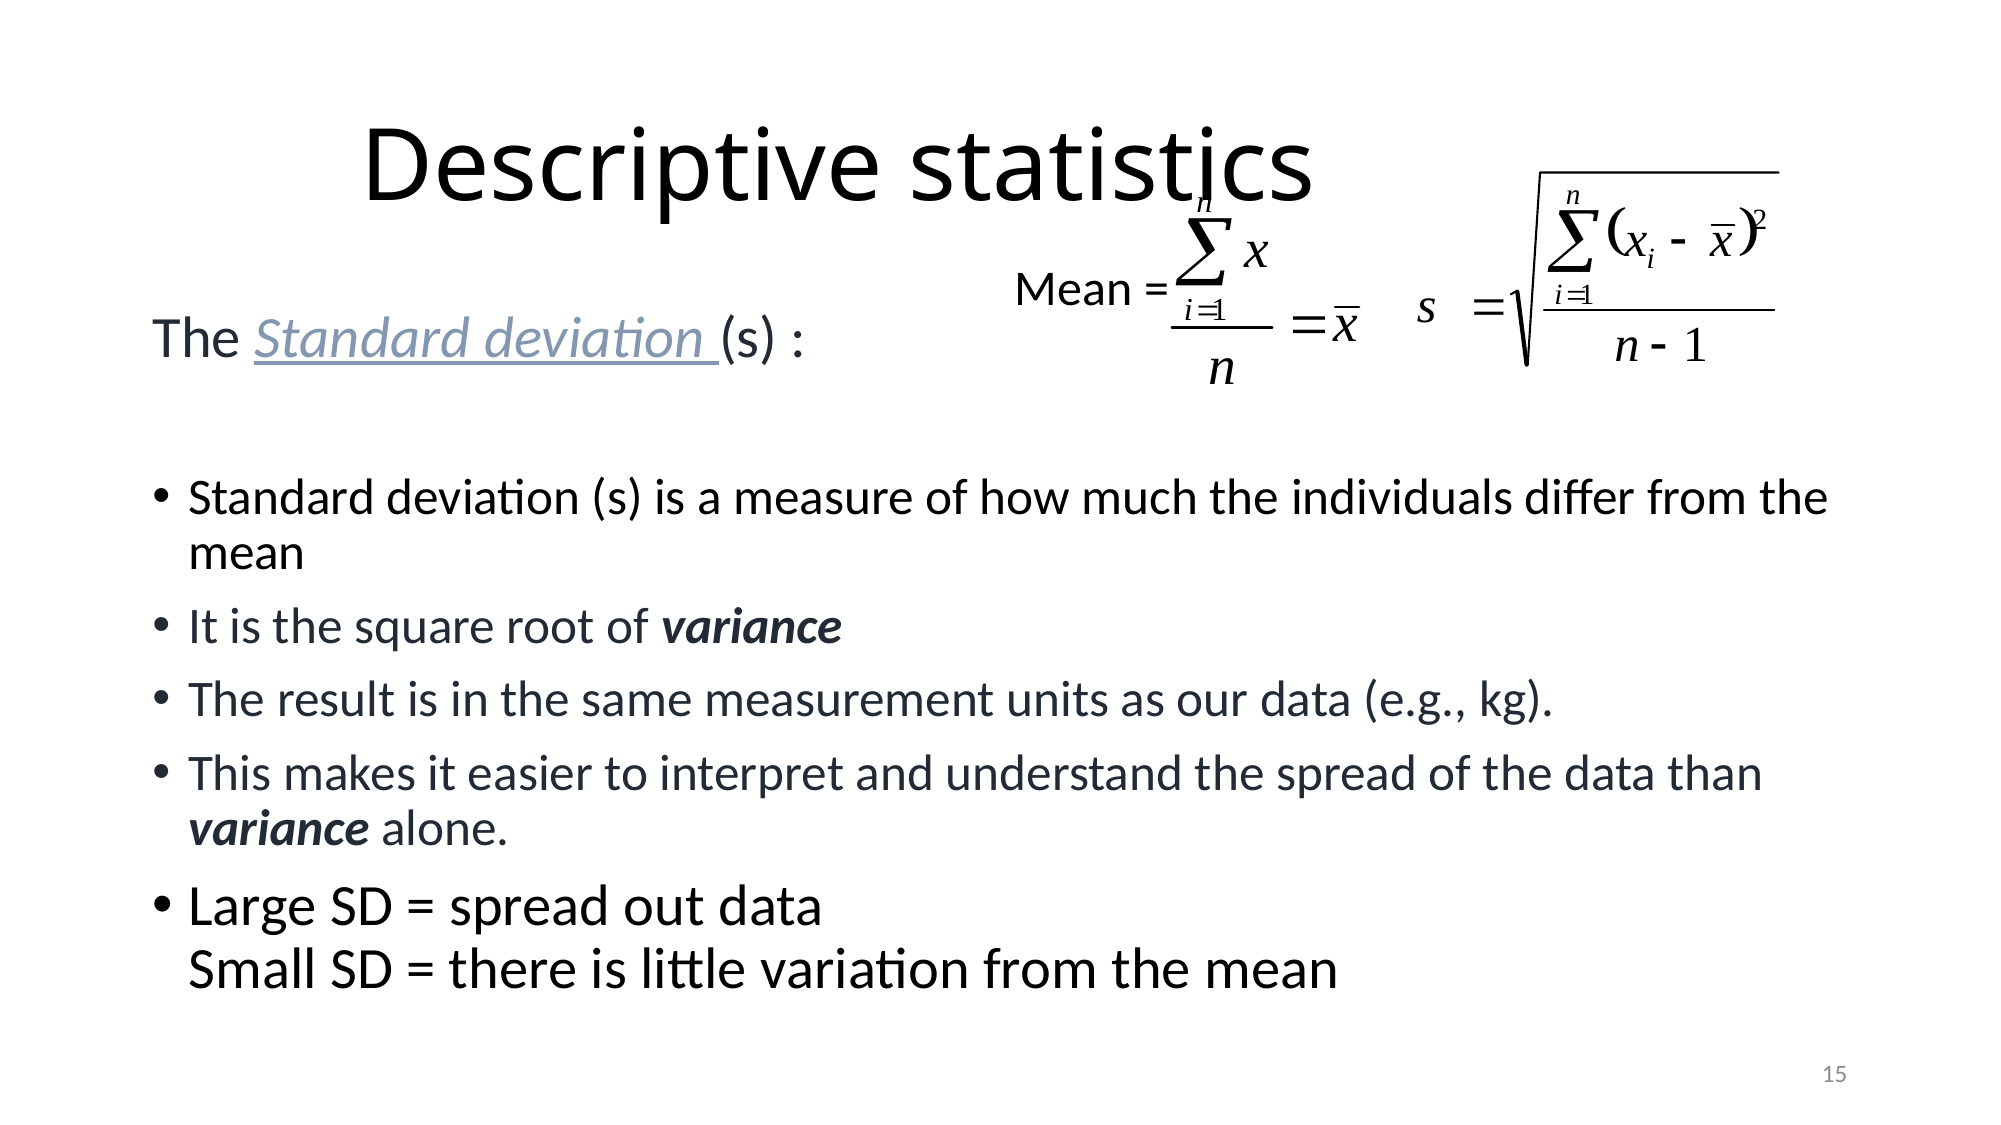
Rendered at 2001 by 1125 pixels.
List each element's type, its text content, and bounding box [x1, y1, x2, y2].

slide_number 15 [1412, 1042, 1863, 1103]
title Descriptive statistics [137, 59, 1863, 278]
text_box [1162, 176, 1371, 397]
list The Standard deviation (s) : Standard deviation (s) is a measure of how much the individuals differ from the mean It is the square root of variance The result is in the same measurement units as our data (e.g., kg). This makes it easier to interpret and understand the spread of the data than variance alone. Large SD = spread out data Small SD = there is little variation from the mean [137, 299, 1863, 1014]
text_box Mean = [1371, 201, 1788, 383]
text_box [1408, 162, 1788, 378]
text_box Mean = [999, 201, 1162, 383]
